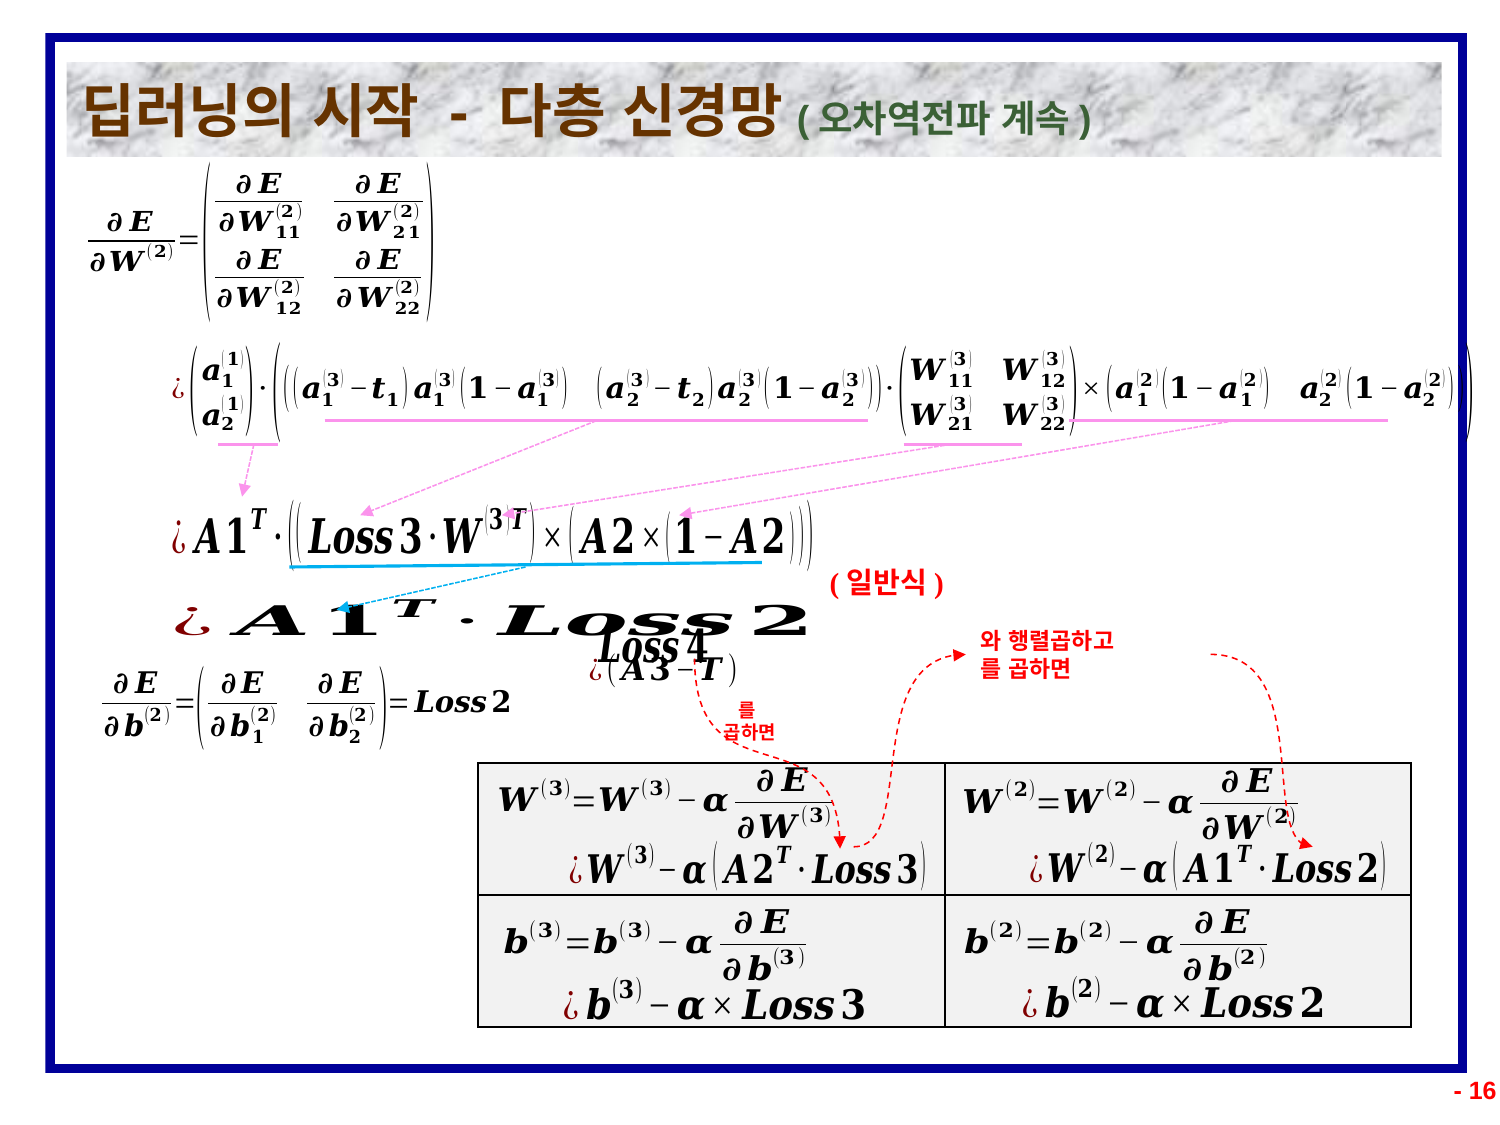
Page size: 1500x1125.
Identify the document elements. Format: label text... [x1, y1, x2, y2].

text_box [846, 696, 1005, 810]
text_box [241, 444, 255, 497]
table_header [946, 764, 1410, 894]
table_header [479, 764, 944, 894]
title 딥러닝의 시작 - 다층 신경망(오차역전파 계속) [66, 62, 1442, 157]
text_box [678, 420, 1235, 516]
table_cell [946, 896, 1410, 1026]
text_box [289, 562, 763, 568]
table_cell [479, 896, 944, 1026]
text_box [694, 658, 841, 849]
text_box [1210, 658, 1313, 847]
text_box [501, 444, 673, 516]
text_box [336, 566, 526, 610]
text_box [359, 420, 597, 516]
